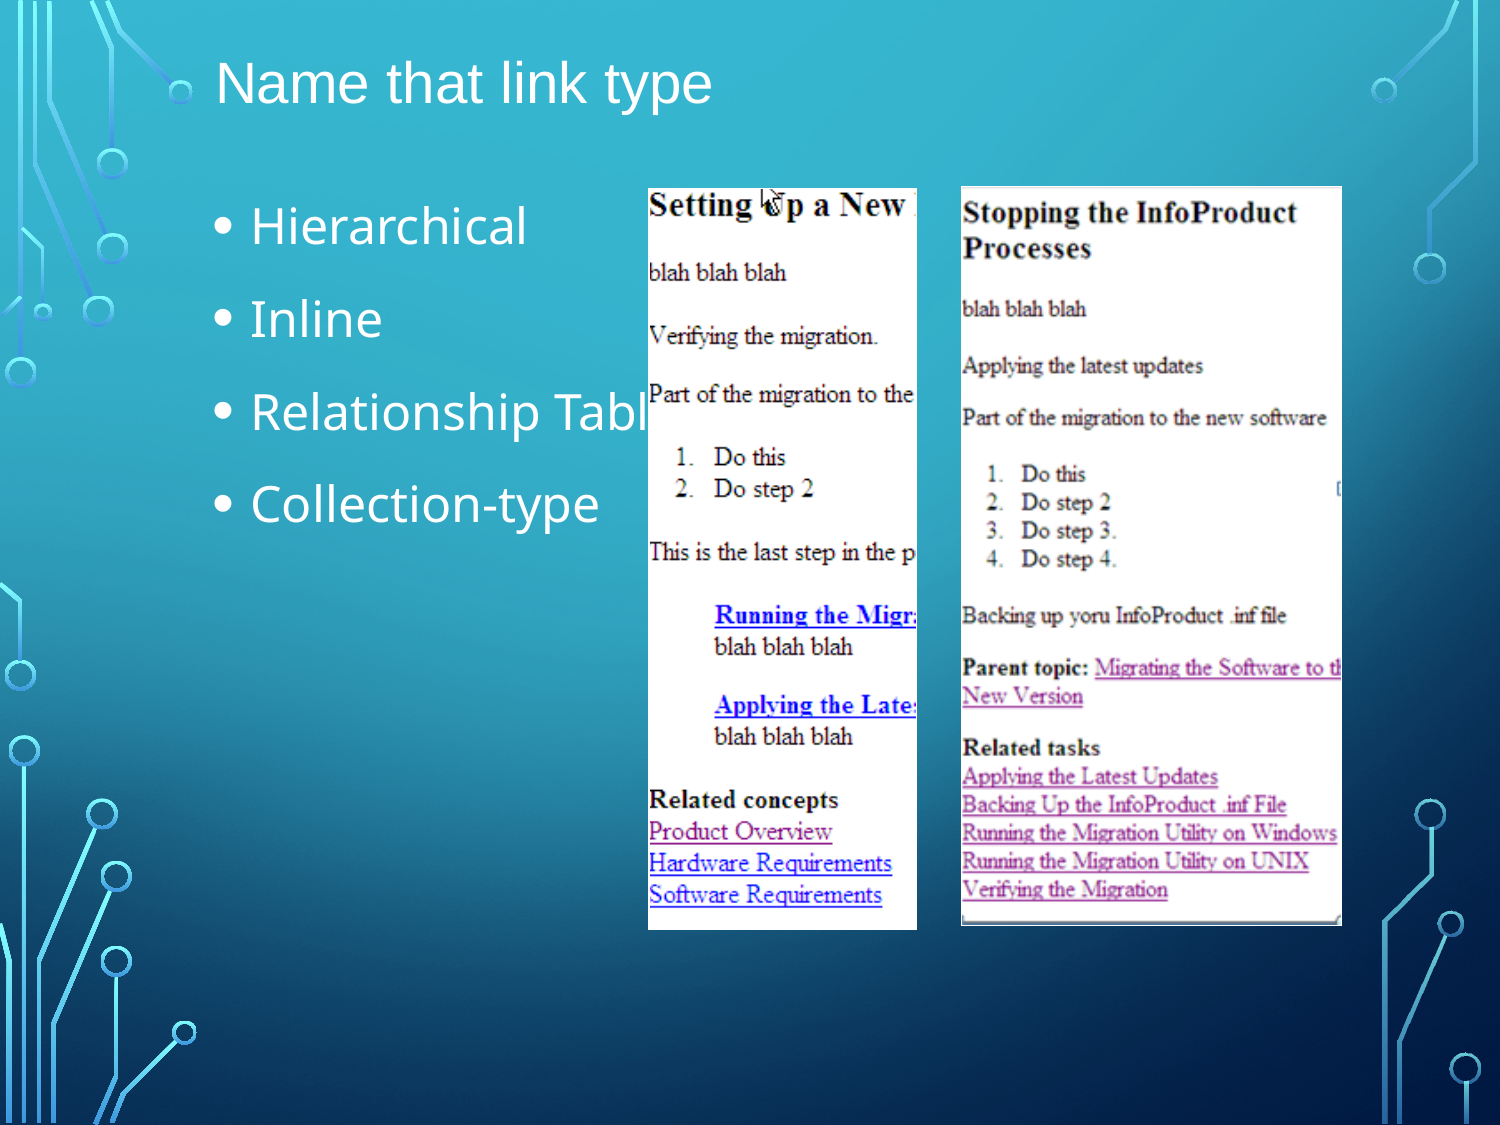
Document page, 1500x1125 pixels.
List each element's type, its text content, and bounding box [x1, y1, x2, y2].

title Name that link type [200, 37, 1419, 132]
picture [962, 187, 1342, 926]
picture [649, 188, 916, 929]
list Hierarchical Inline Relationship Table Collection-type [197, 174, 1417, 1075]
